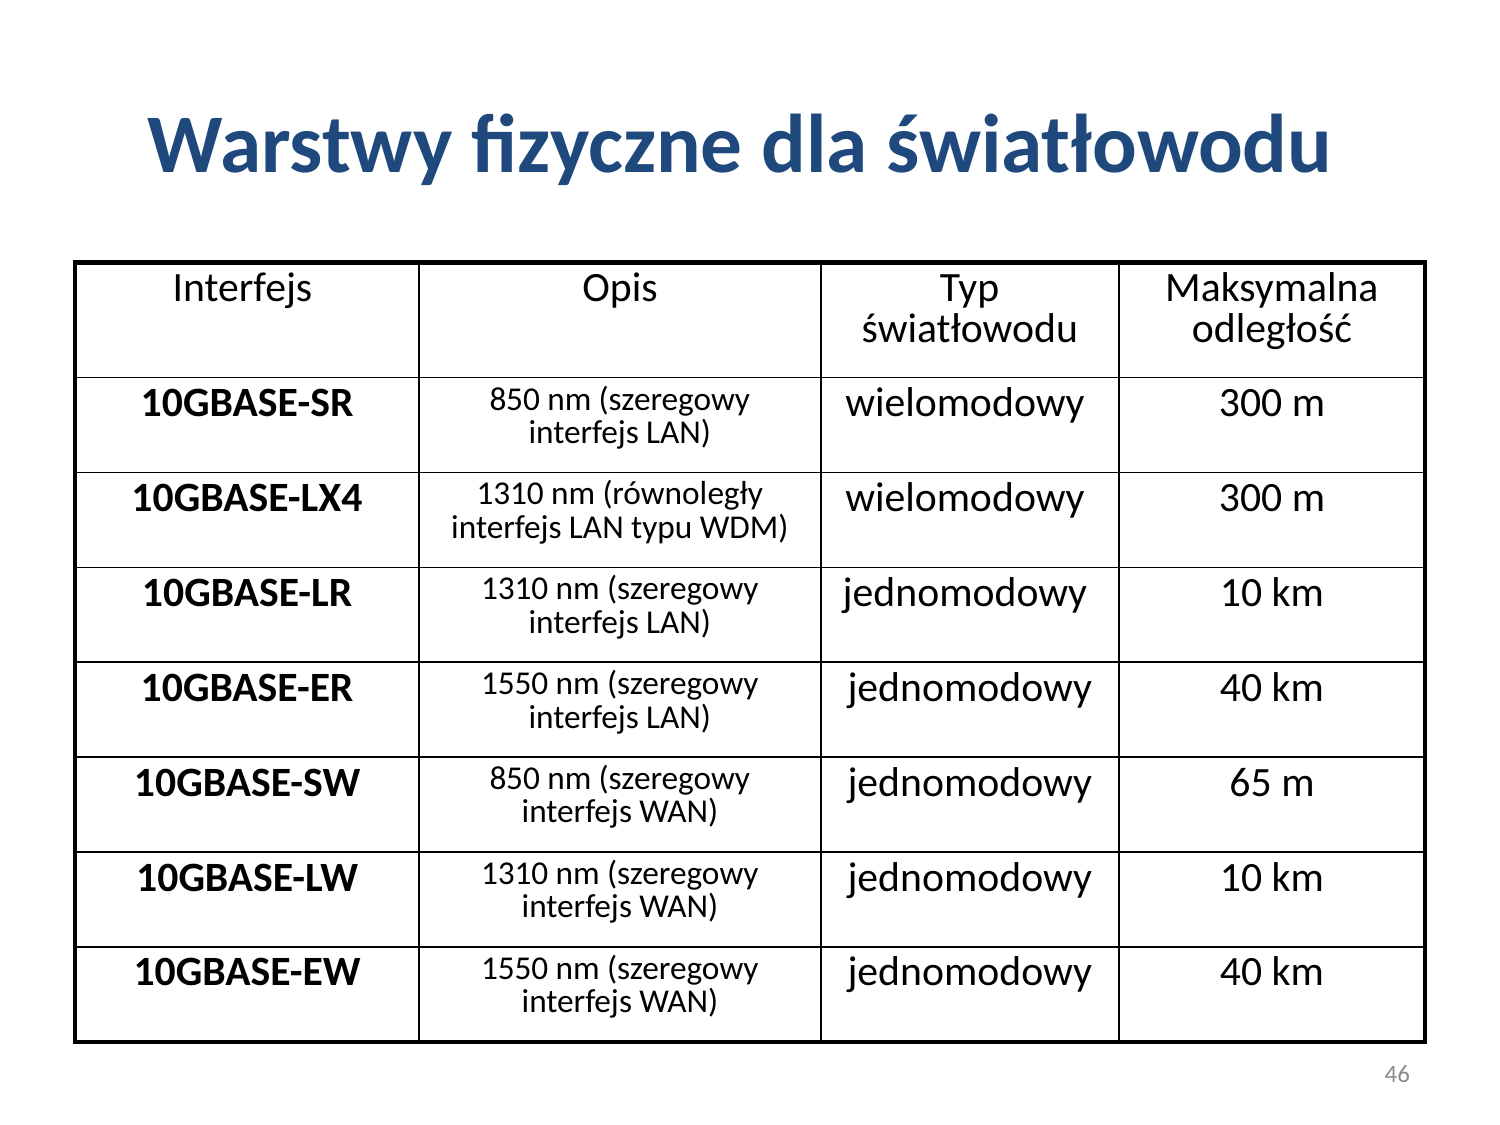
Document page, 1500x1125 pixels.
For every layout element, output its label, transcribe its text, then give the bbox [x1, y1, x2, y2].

table_cell wielomodowy [822, 473, 1118, 567]
table_cell 1310 nm (szeregowy interfejs LAN) [420, 568, 820, 661]
table_cell 1550 nm (szeregowy interfejs WAN) [420, 948, 820, 1040]
table_cell 1550 nm (szeregowy interfejs LAN) [420, 663, 820, 756]
title Warstwy fizyczne dla światłowodu [75, 45, 1425, 233]
table_cell 10GBASE-SR [77, 378, 418, 472]
table_cell 10GBASE-LW [77, 853, 418, 946]
table_cell 850 nm (szeregowy interfejs WAN) [420, 758, 820, 851]
table_cell jednomodowy [822, 853, 1118, 946]
table_cell jednomodowy [822, 758, 1118, 851]
slide_number 46 [1074, 1042, 1425, 1103]
table_cell wielomodowy [822, 378, 1118, 472]
table_header Typ światłowodu [822, 265, 1118, 377]
table_cell 10GBASE-LR [77, 568, 418, 661]
table_cell 10GBASE-ER [77, 663, 418, 756]
table_cell 1310 nm (szeregowy interfejs WAN) [420, 853, 820, 946]
table_header Opis [420, 265, 820, 377]
table_cell 10GBASE-EW [77, 948, 418, 1040]
table_cell 65 m [1120, 758, 1423, 851]
table_cell 40 km [1120, 948, 1423, 1040]
table_cell jednomodowy [822, 663, 1118, 756]
table_cell 850 nm (szeregowy interfejs LAN) [420, 378, 820, 472]
table_cell 300 m [1120, 378, 1423, 472]
table_cell 300 m [1120, 473, 1423, 567]
table_cell 10 km [1120, 568, 1423, 661]
table_cell 1310 nm (równoległy interfejs LAN typu WDM) [420, 473, 820, 567]
table_cell 40 km [1120, 663, 1423, 756]
table_header Interfejs [77, 265, 418, 377]
table_cell 10 km [1120, 853, 1423, 946]
table_cell 10GBASE-LX4 [77, 473, 418, 567]
table_cell 10GBASE-SW [77, 758, 418, 851]
table_cell jednomodowy [822, 568, 1118, 661]
table_cell jednomodowy [822, 948, 1118, 1040]
table_header Maksymalna odległość [1120, 265, 1423, 377]
